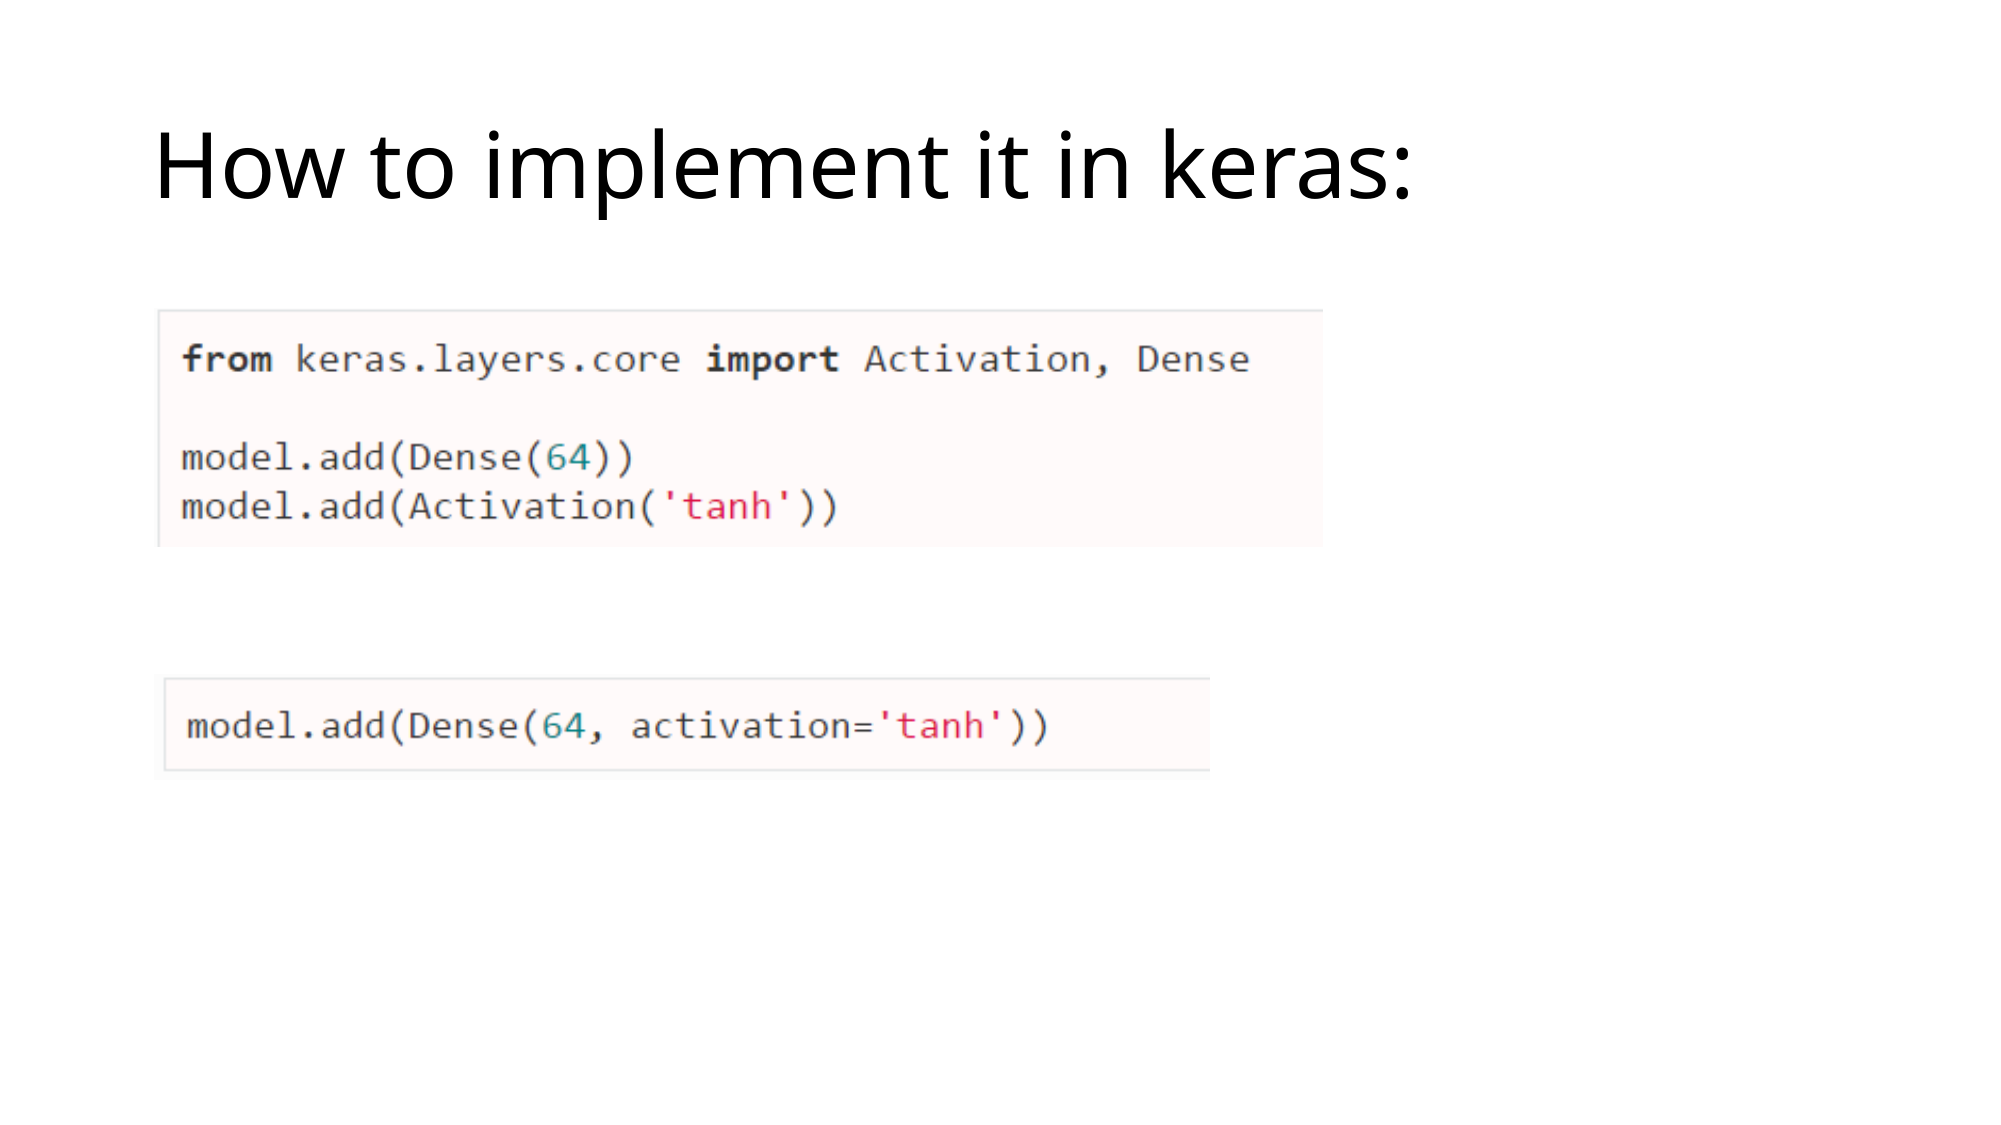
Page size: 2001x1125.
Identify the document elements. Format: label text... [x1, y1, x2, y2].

picture [154, 674, 1210, 780]
picture [154, 308, 1323, 547]
title How to implement it in keras: [137, 59, 1863, 278]
